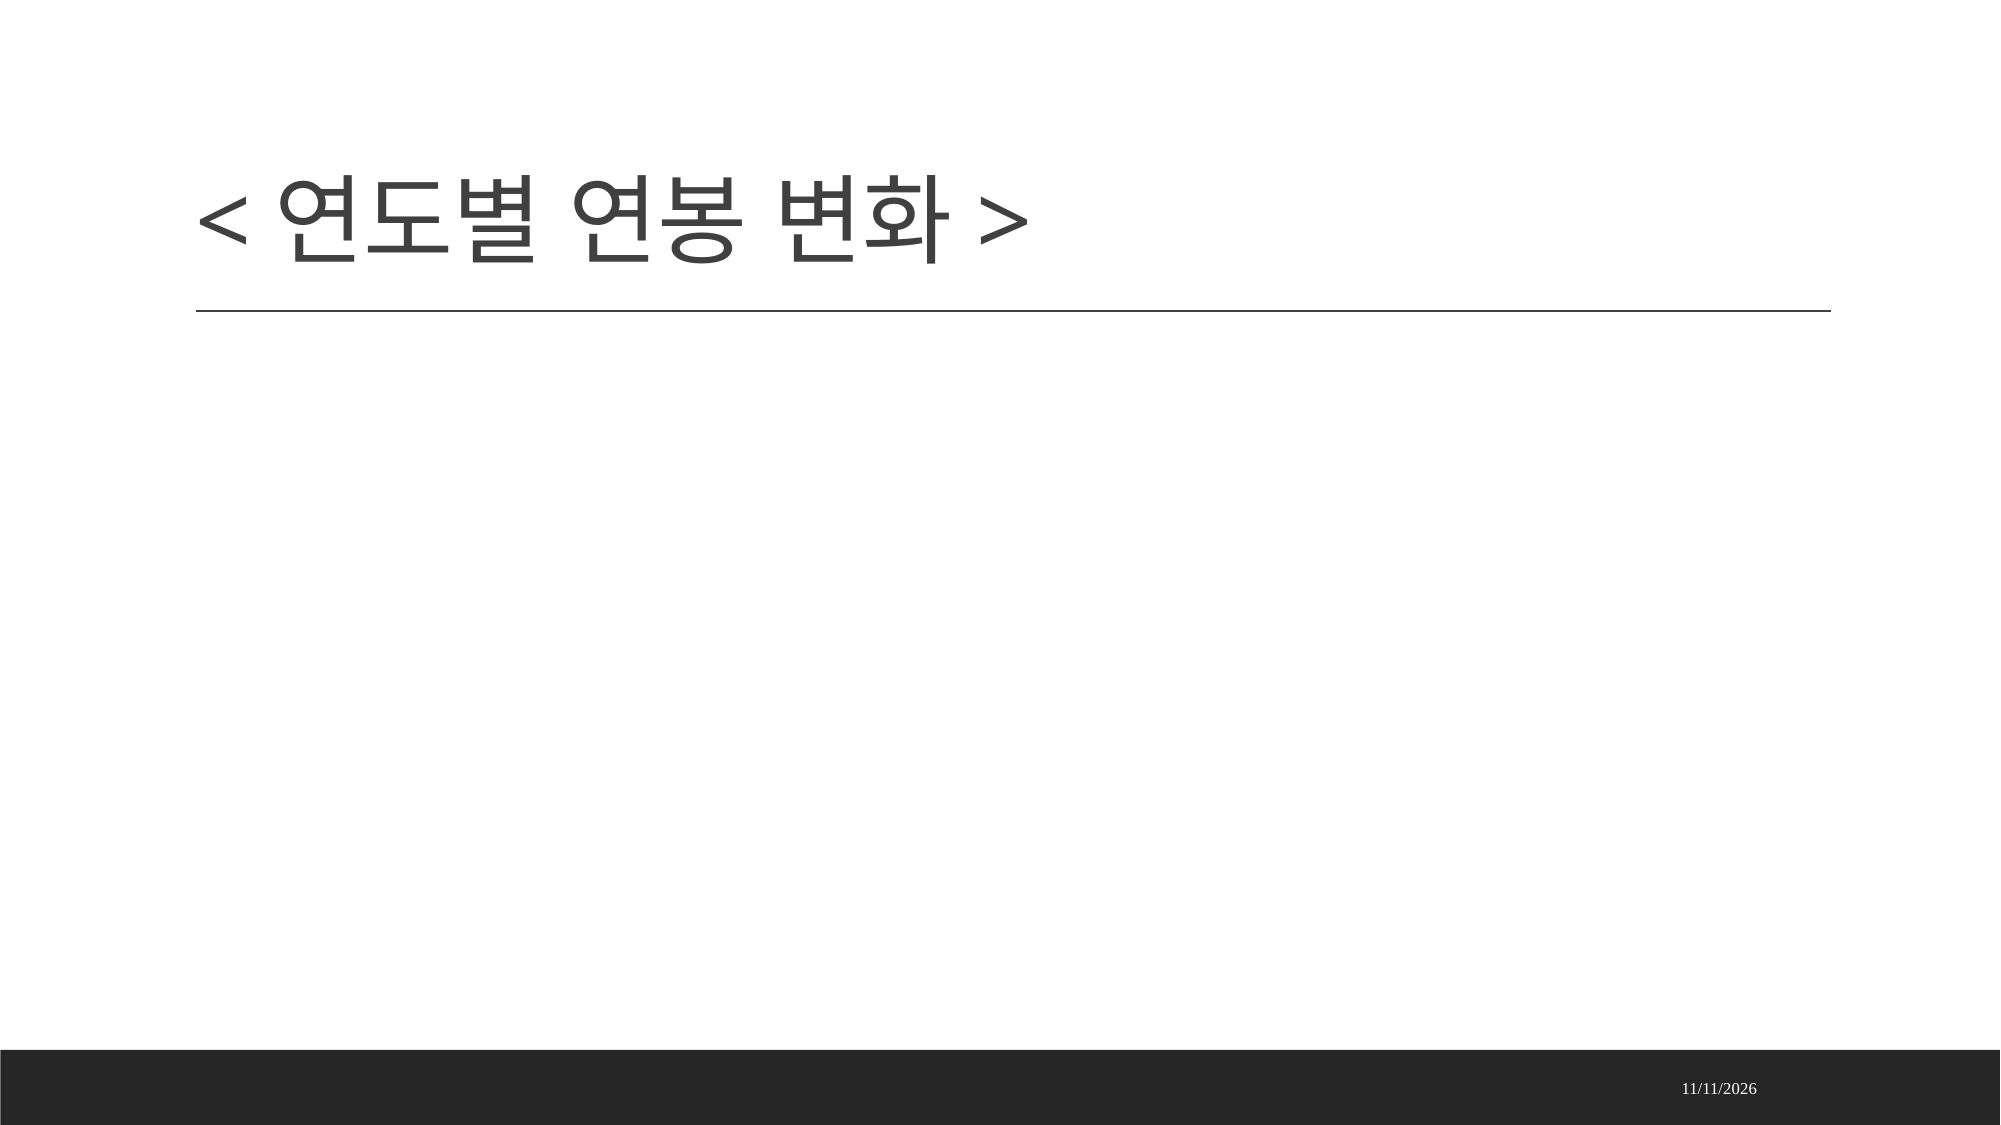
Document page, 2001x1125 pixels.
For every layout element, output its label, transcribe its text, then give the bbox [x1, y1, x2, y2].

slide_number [1348, 1057, 1773, 1118]
title <연도별 연봉 변화> [180, 47, 1830, 285]
